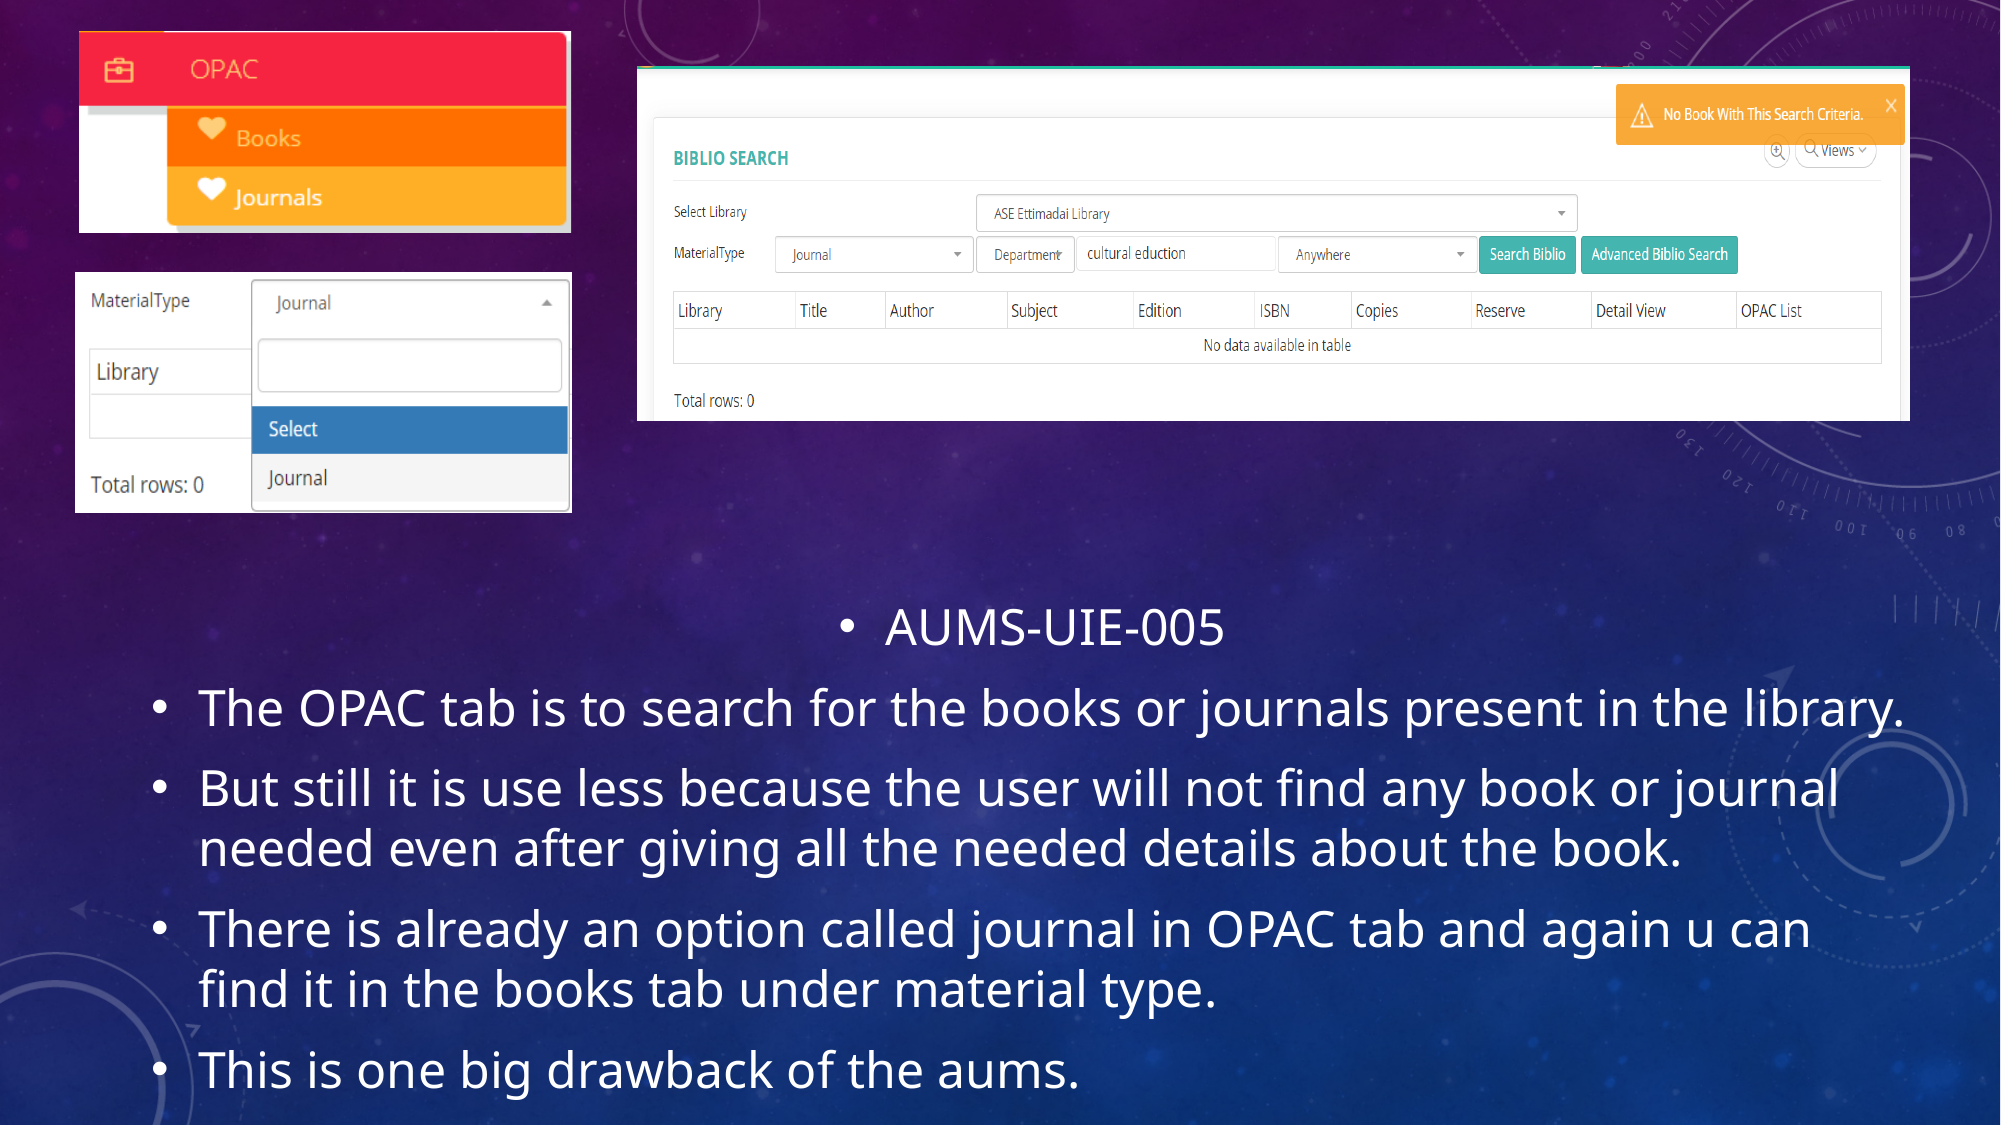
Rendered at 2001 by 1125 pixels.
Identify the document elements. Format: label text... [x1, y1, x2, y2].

picture [0, 0, 2001, 1125]
list AUMS-UIE-005 The OPAC tab is to search for the books or journals present in the library. But still it is use less because the user will not find any book or journal needed even after giving all the needed details about the book. There is already an option called journal in OPAC tab and again u can find it in the books tab under material type. This is one big drawback of the aums. [136, 587, 1928, 1111]
